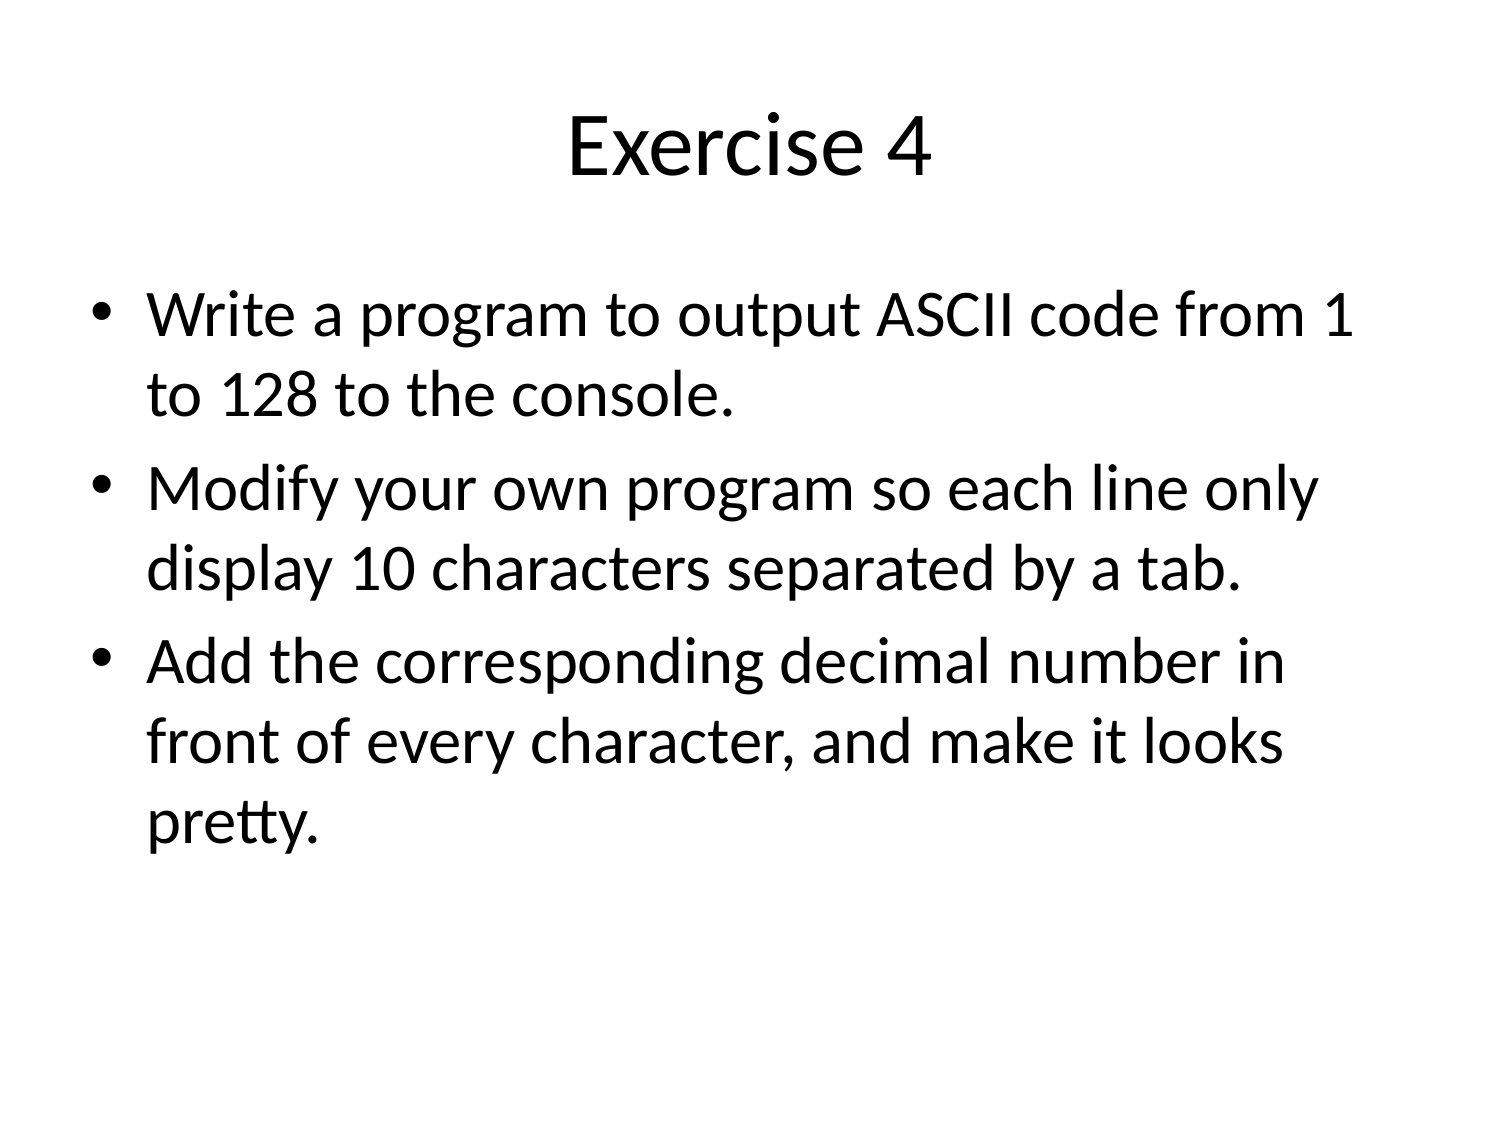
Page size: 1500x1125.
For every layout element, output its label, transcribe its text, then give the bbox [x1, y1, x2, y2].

list Write a program to output ASCII code from 1 to 128 to the console. Modify your own program so each line only display 10 characters separated by a tab. Add the corresponding decimal number in front of every character, and make it looks pretty. [75, 262, 1425, 1005]
title Exercise 4 [75, 45, 1425, 233]
